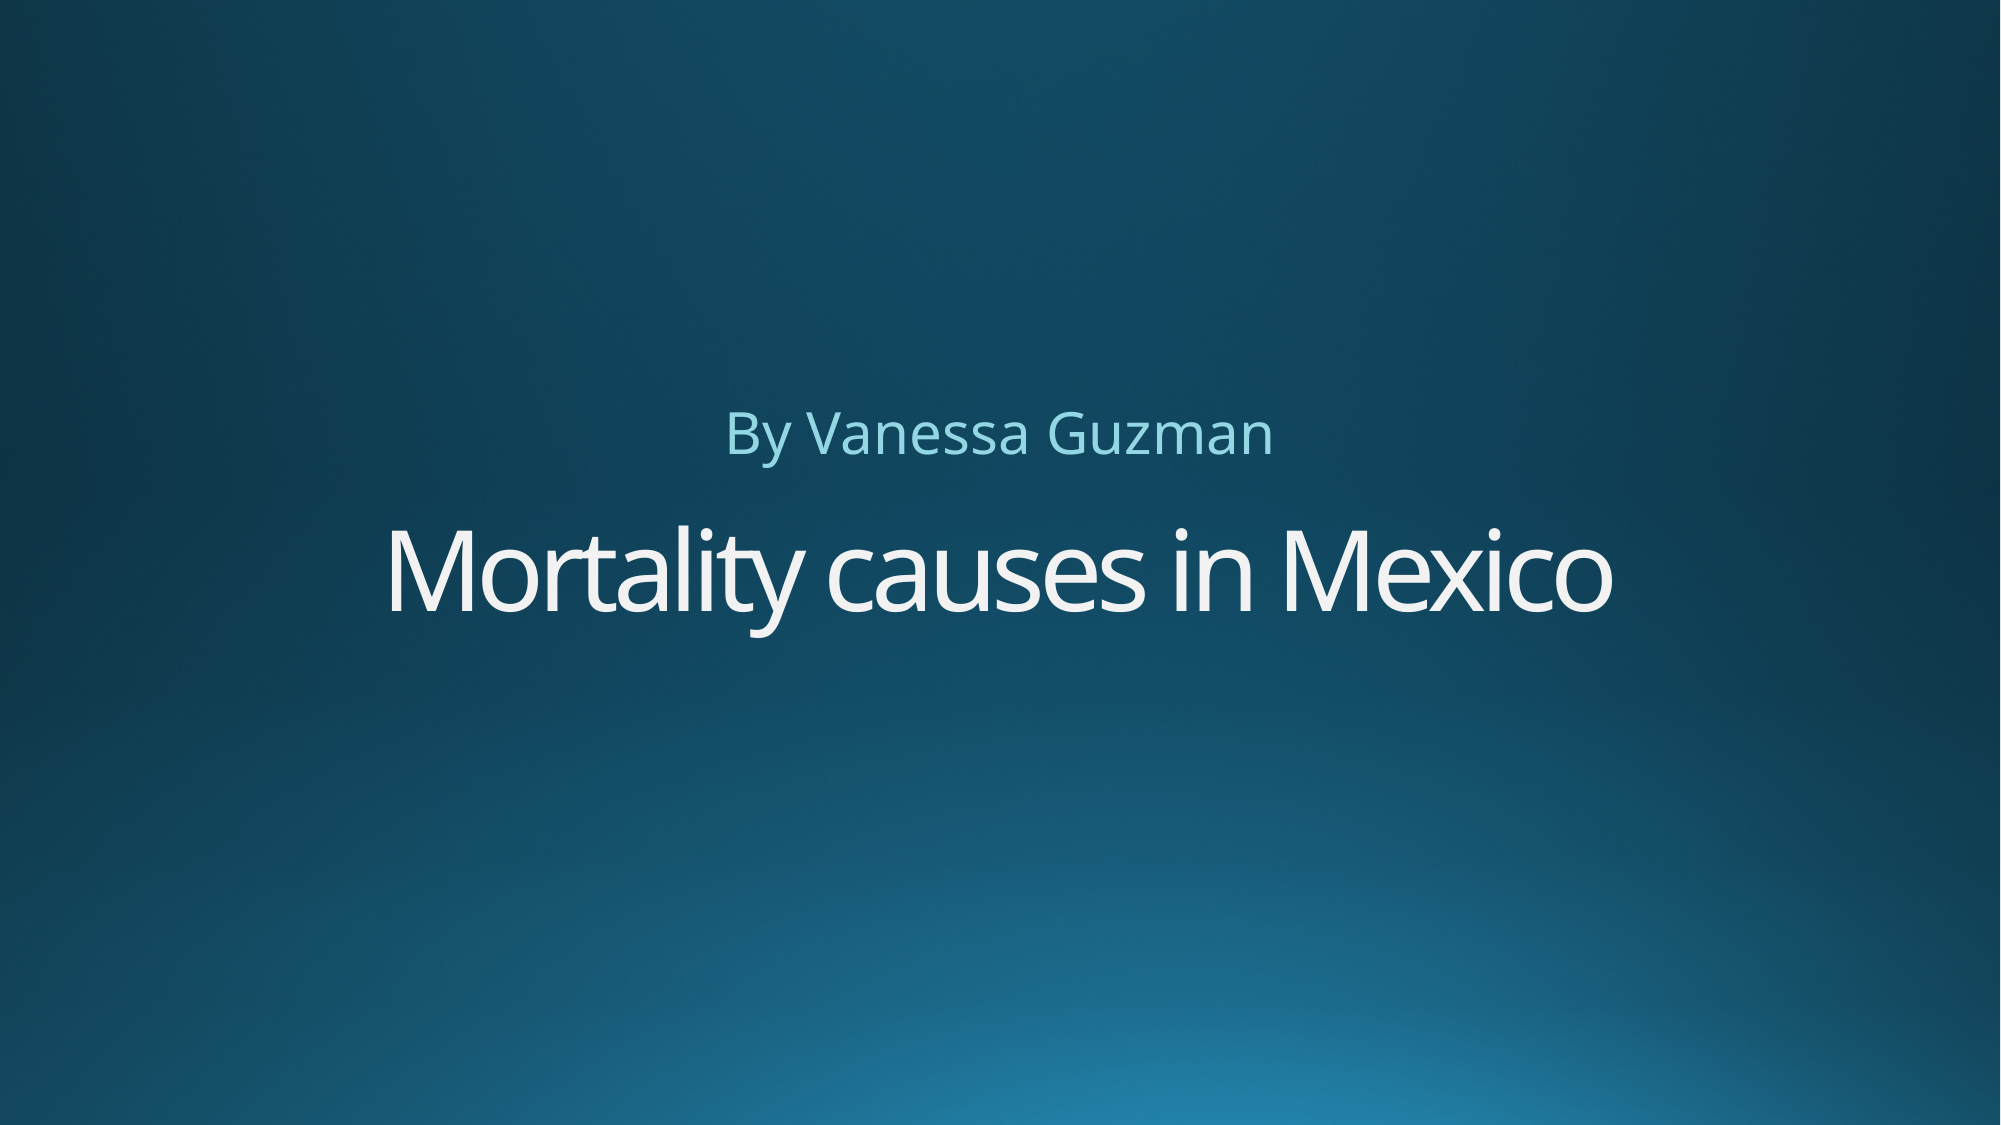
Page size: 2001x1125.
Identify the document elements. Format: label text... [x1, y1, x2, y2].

picture [0, 0, 2001, 1125]
title Mortality causes in Mexico [249, 506, 1750, 915]
subtitle By Vanessa Guzman [249, 217, 1750, 475]
